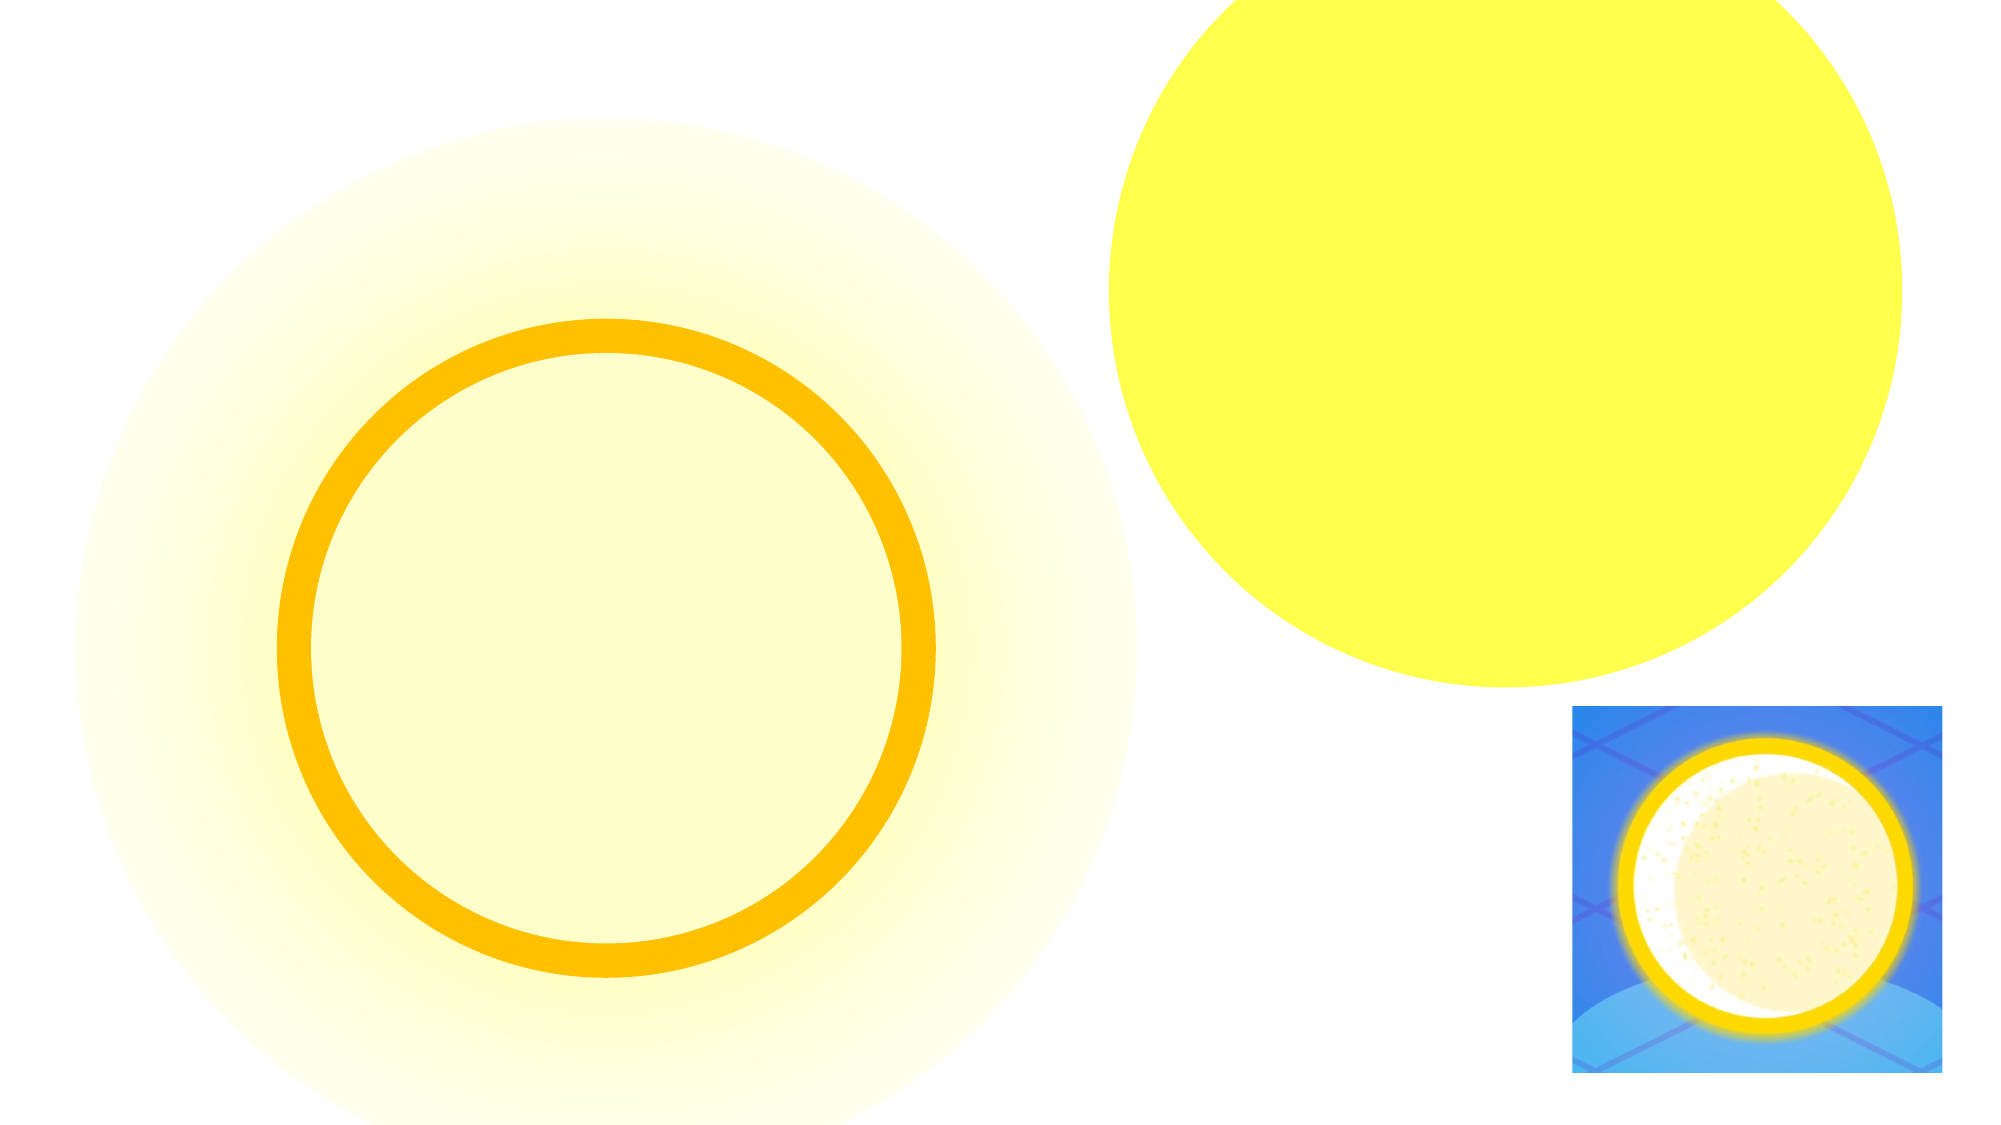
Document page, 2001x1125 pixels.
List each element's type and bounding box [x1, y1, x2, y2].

text_box [1107, 0, 1904, 689]
text_box [275, 317, 937, 979]
text_box [74, 116, 1138, 1125]
picture [1572, 706, 1943, 1073]
text_box [310, 351, 903, 945]
